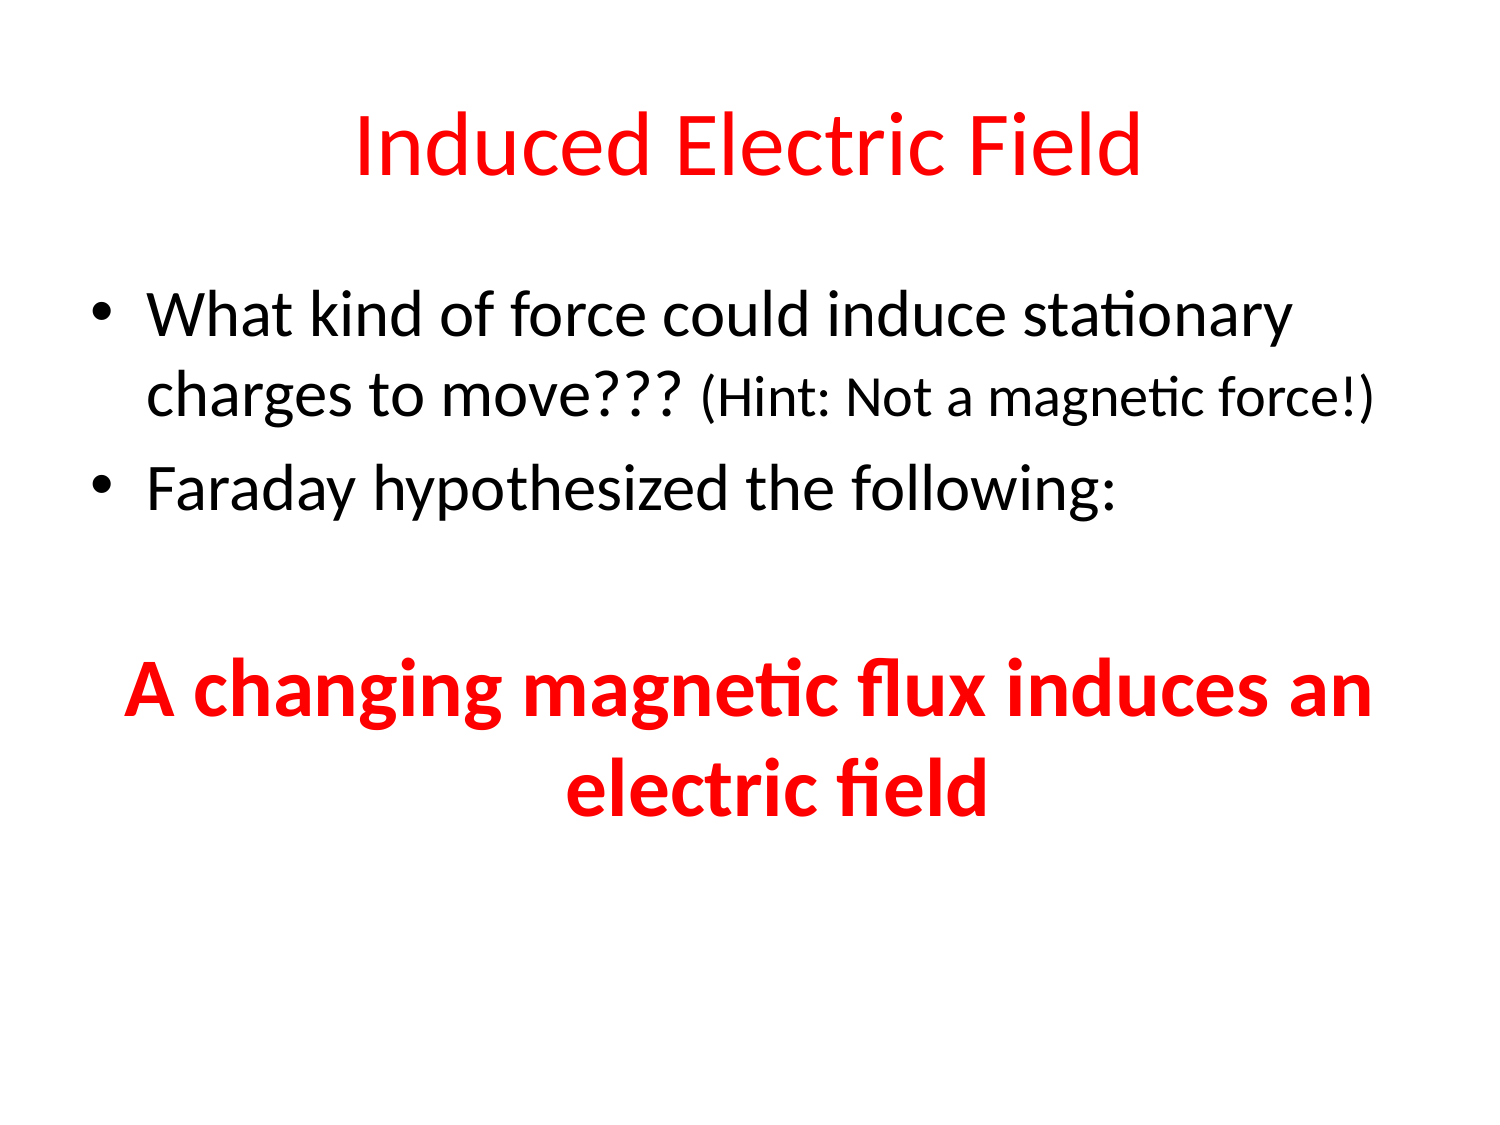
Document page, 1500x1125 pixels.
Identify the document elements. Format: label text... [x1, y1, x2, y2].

list What kind of force could induce stationary charges to move??? (Hint: Not a magnetic force!) Faraday hypothesized the following: A changing magnetic flux induces an electric field [75, 262, 1425, 1005]
title Induced Electric Field [75, 45, 1425, 233]
